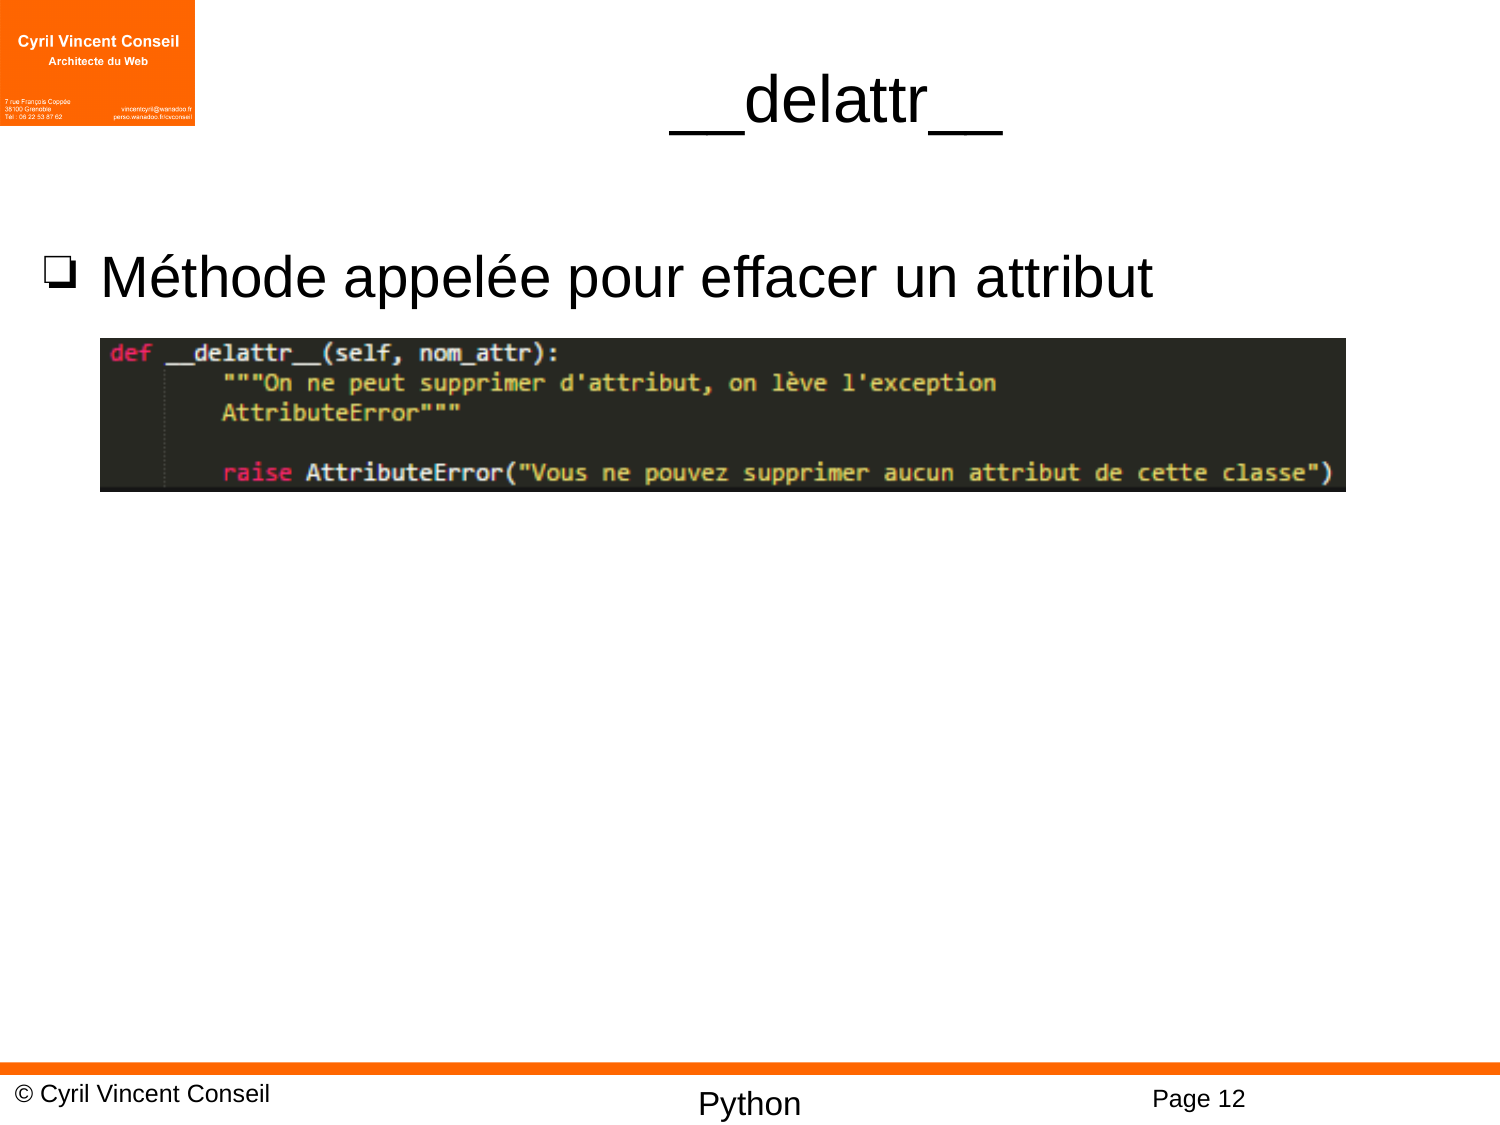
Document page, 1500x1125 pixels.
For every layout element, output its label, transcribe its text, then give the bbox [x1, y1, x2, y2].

title __delattr__ [194, 2, 1480, 190]
picture [100, 337, 1347, 492]
list Méthode appelée pour effacer un attribut [29, 231, 1468, 1059]
picture [0, 0, 195, 126]
